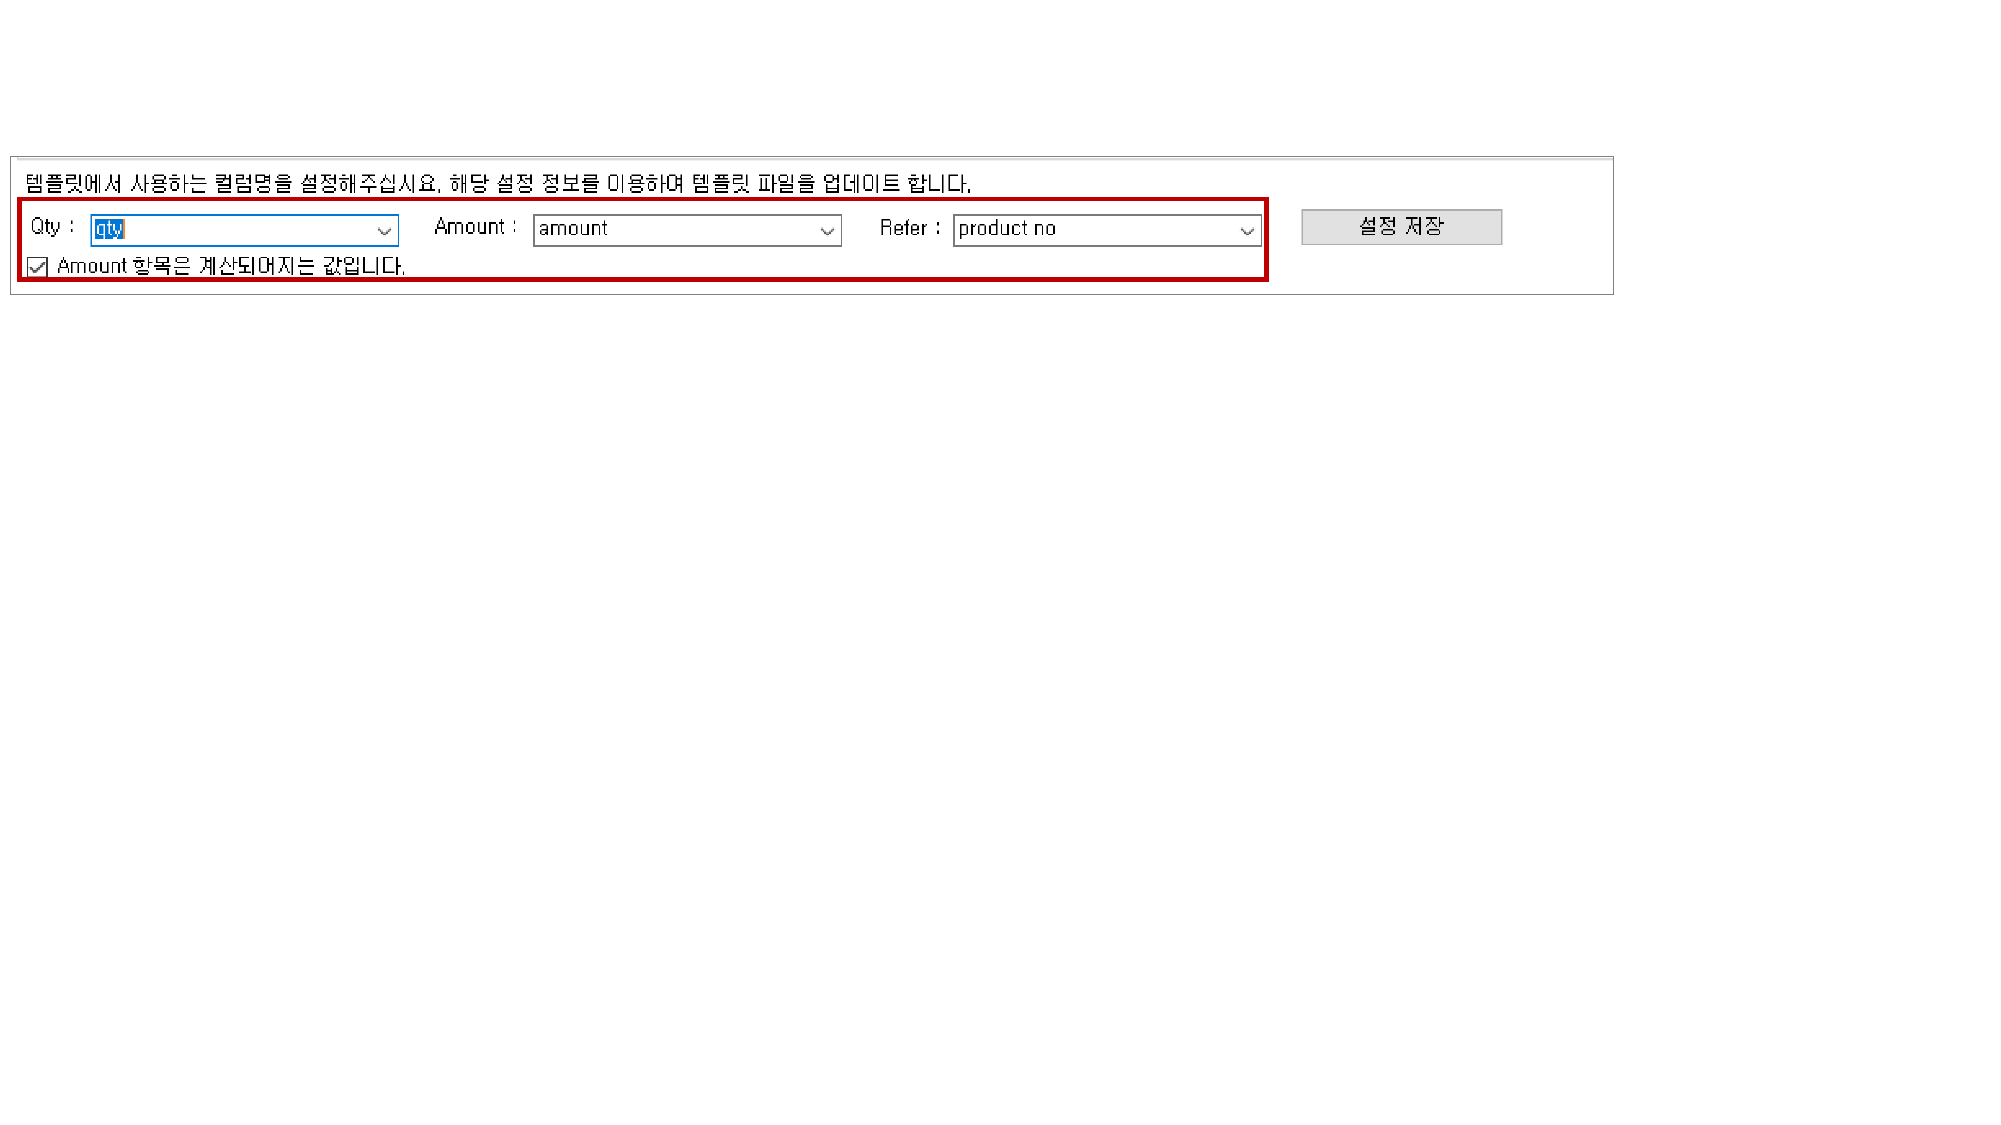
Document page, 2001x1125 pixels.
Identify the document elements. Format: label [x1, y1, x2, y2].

picture [10, 156, 1614, 295]
